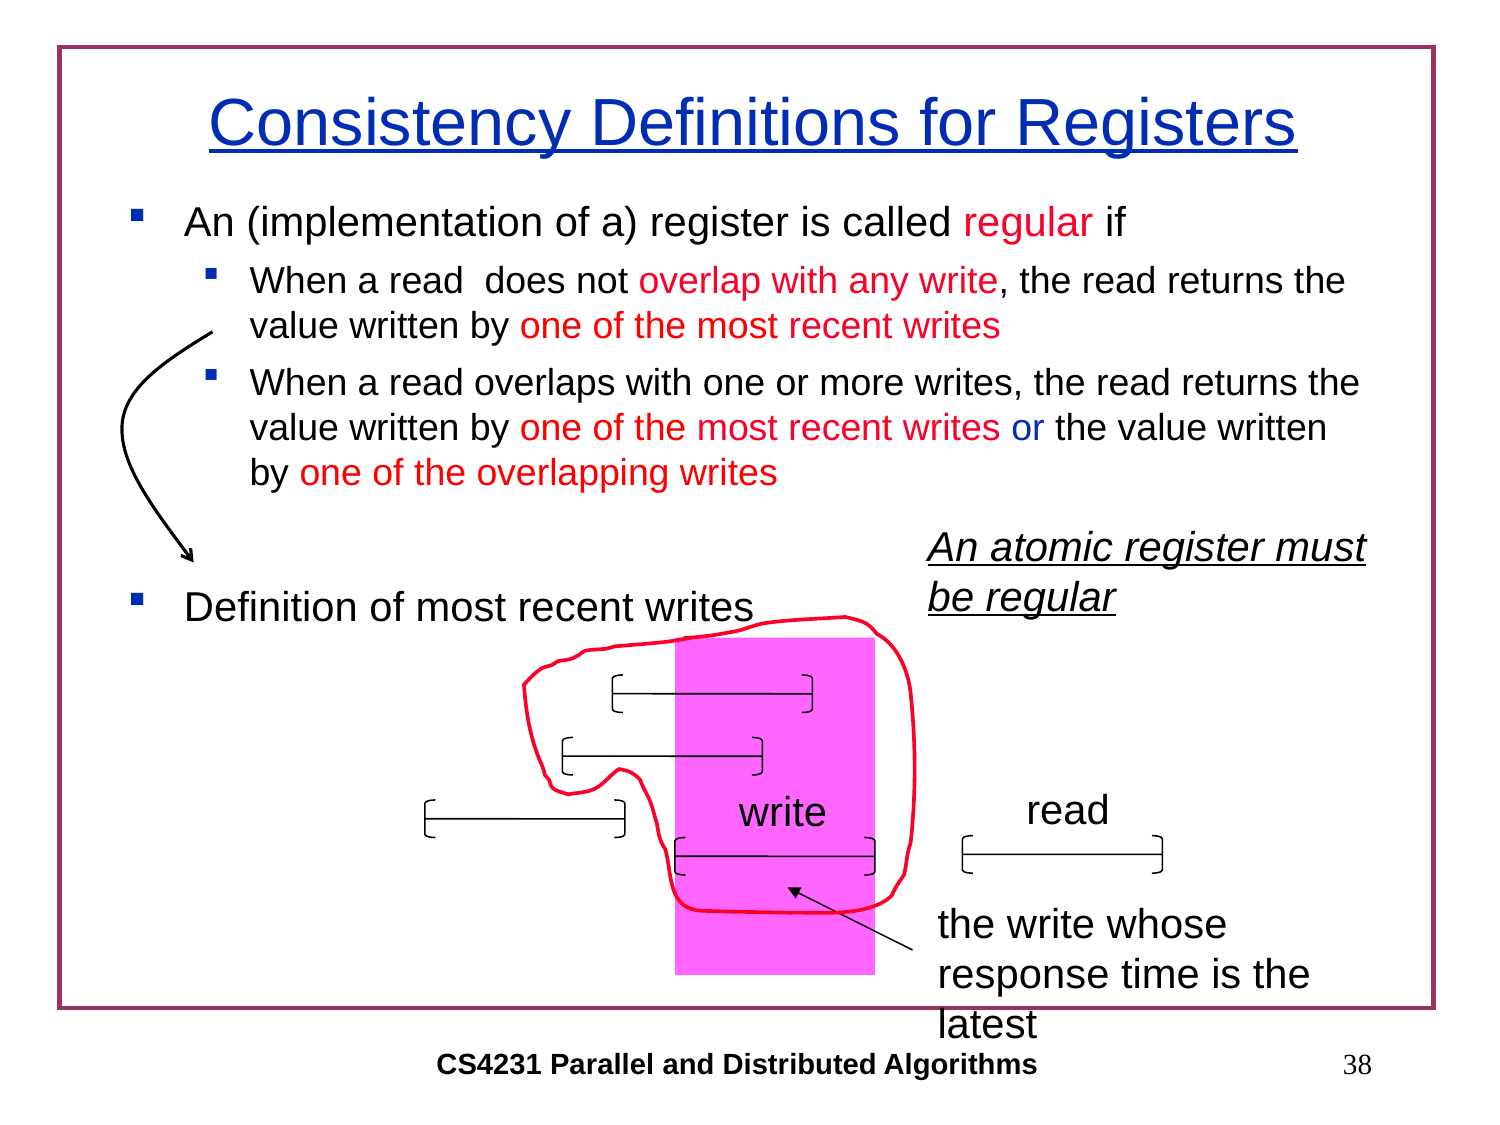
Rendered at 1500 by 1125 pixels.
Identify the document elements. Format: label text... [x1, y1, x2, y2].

text_box the write whose response time is the latest [922, 889, 1425, 1055]
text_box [612, 674, 813, 713]
text_box [121, 331, 213, 563]
text_box An atomic register must be regular [912, 512, 1391, 628]
slide_number 38 [1074, 1055, 1388, 1101]
list An (implementation of a) register is called regular if When a read does not overlap with any write, the read returns the value written by one of the most recent writes When a read overlaps with one or more writes, the read returns the value written by one of the most recent writes or the value written by one of the overlapping writes Definition of most recent writes [112, 187, 1388, 638]
text_box [675, 896, 875, 975]
title Consistency Definitions for Registers [115, 49, 1392, 188]
footer CS4231 Parallel and Distributed Algorithms [212, 1024, 1074, 1101]
text_box read [1011, 774, 1126, 834]
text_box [962, 835, 1163, 874]
text_box [523, 616, 915, 913]
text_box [424, 799, 626, 838]
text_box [562, 737, 763, 776]
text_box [674, 837, 876, 876]
